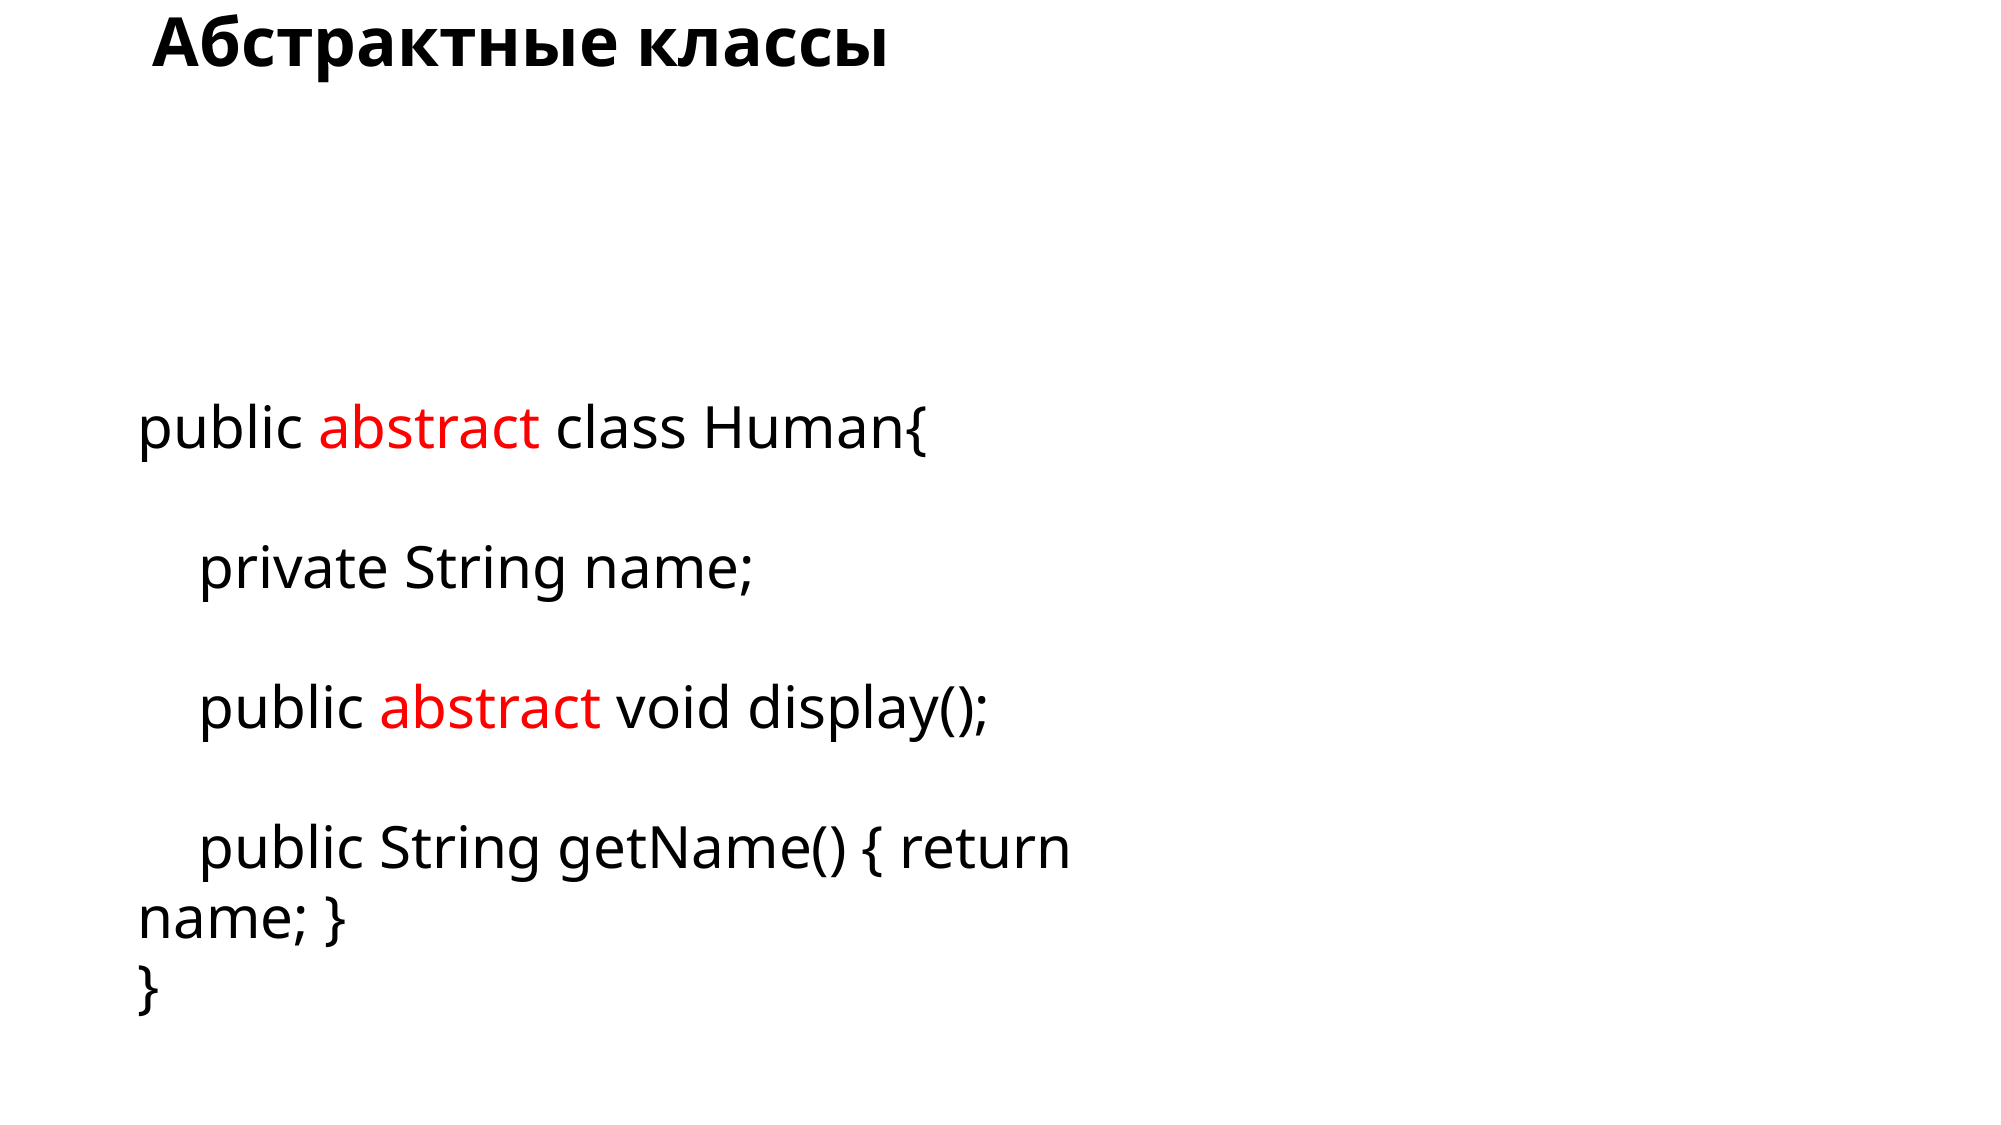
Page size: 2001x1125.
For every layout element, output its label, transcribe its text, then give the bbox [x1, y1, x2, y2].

list public abstract class Human{ private String name; public abstract void display(); public String getName() { return name; } } [137, 385, 1149, 1024]
title Абстрактные классы [137, 0, 1863, 89]
